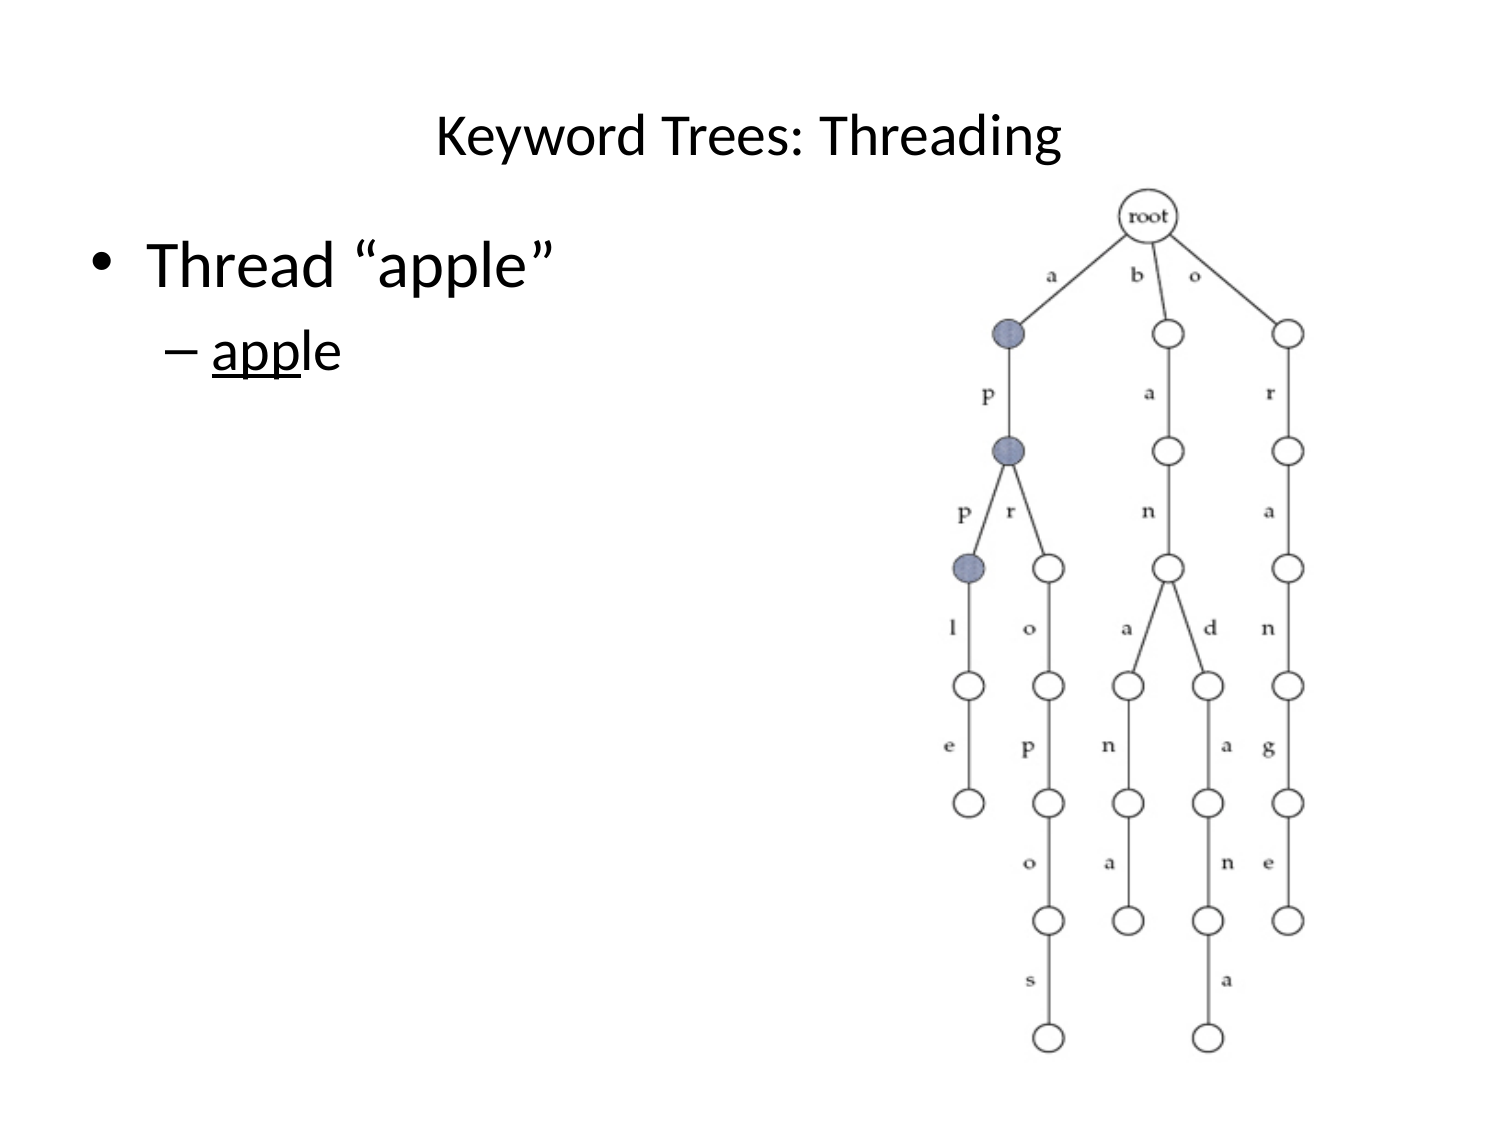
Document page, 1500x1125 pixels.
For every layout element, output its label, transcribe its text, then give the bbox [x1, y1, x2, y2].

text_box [937, 184, 1314, 1063]
list Thread “apple” apple [75, 213, 738, 957]
title Keyword Trees: Threading [75, 87, 1425, 175]
